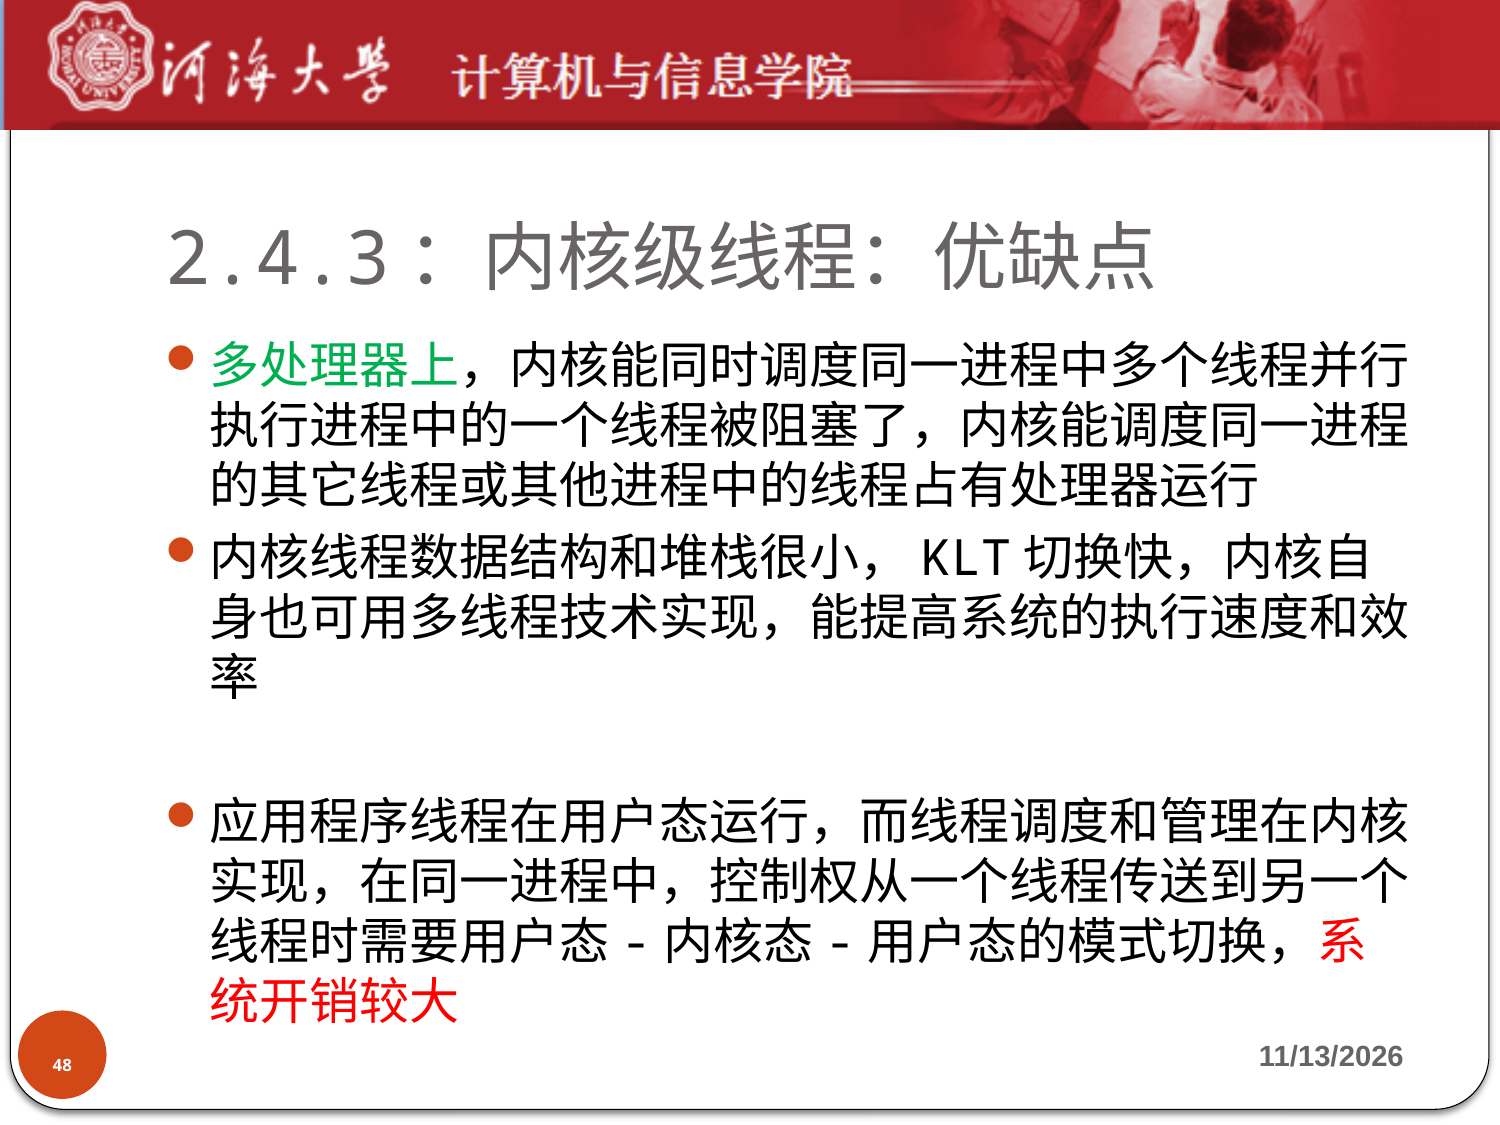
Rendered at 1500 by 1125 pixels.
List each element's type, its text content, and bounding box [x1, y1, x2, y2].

title 2.4.3：内核级线程：优缺点 [150, 142, 1425, 315]
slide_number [1012, 1015, 1419, 1094]
slide_number 48 [18, 1010, 107, 1099]
picture [0, 0, 1500, 130]
list 多处理器上，内核能同时调度同一进程中多个线程并行执行进程中的一个线程被阻塞了，内核能调度同一进程的其它线程或其他进程中的线程占有处理器运行 内核线程数据结构和堆栈很小，KLT切换快，内核自身也可用多线程技术实现，能提高系统的执行速度和效率 应用程序线程在用户态运行，而线程调度和管理在内核实现，在同一进程中，控制权从一个线程传送到另一个线程时需要用户态-内核态-用户态的模式切换，系统开销较大 [150, 326, 1425, 988]
